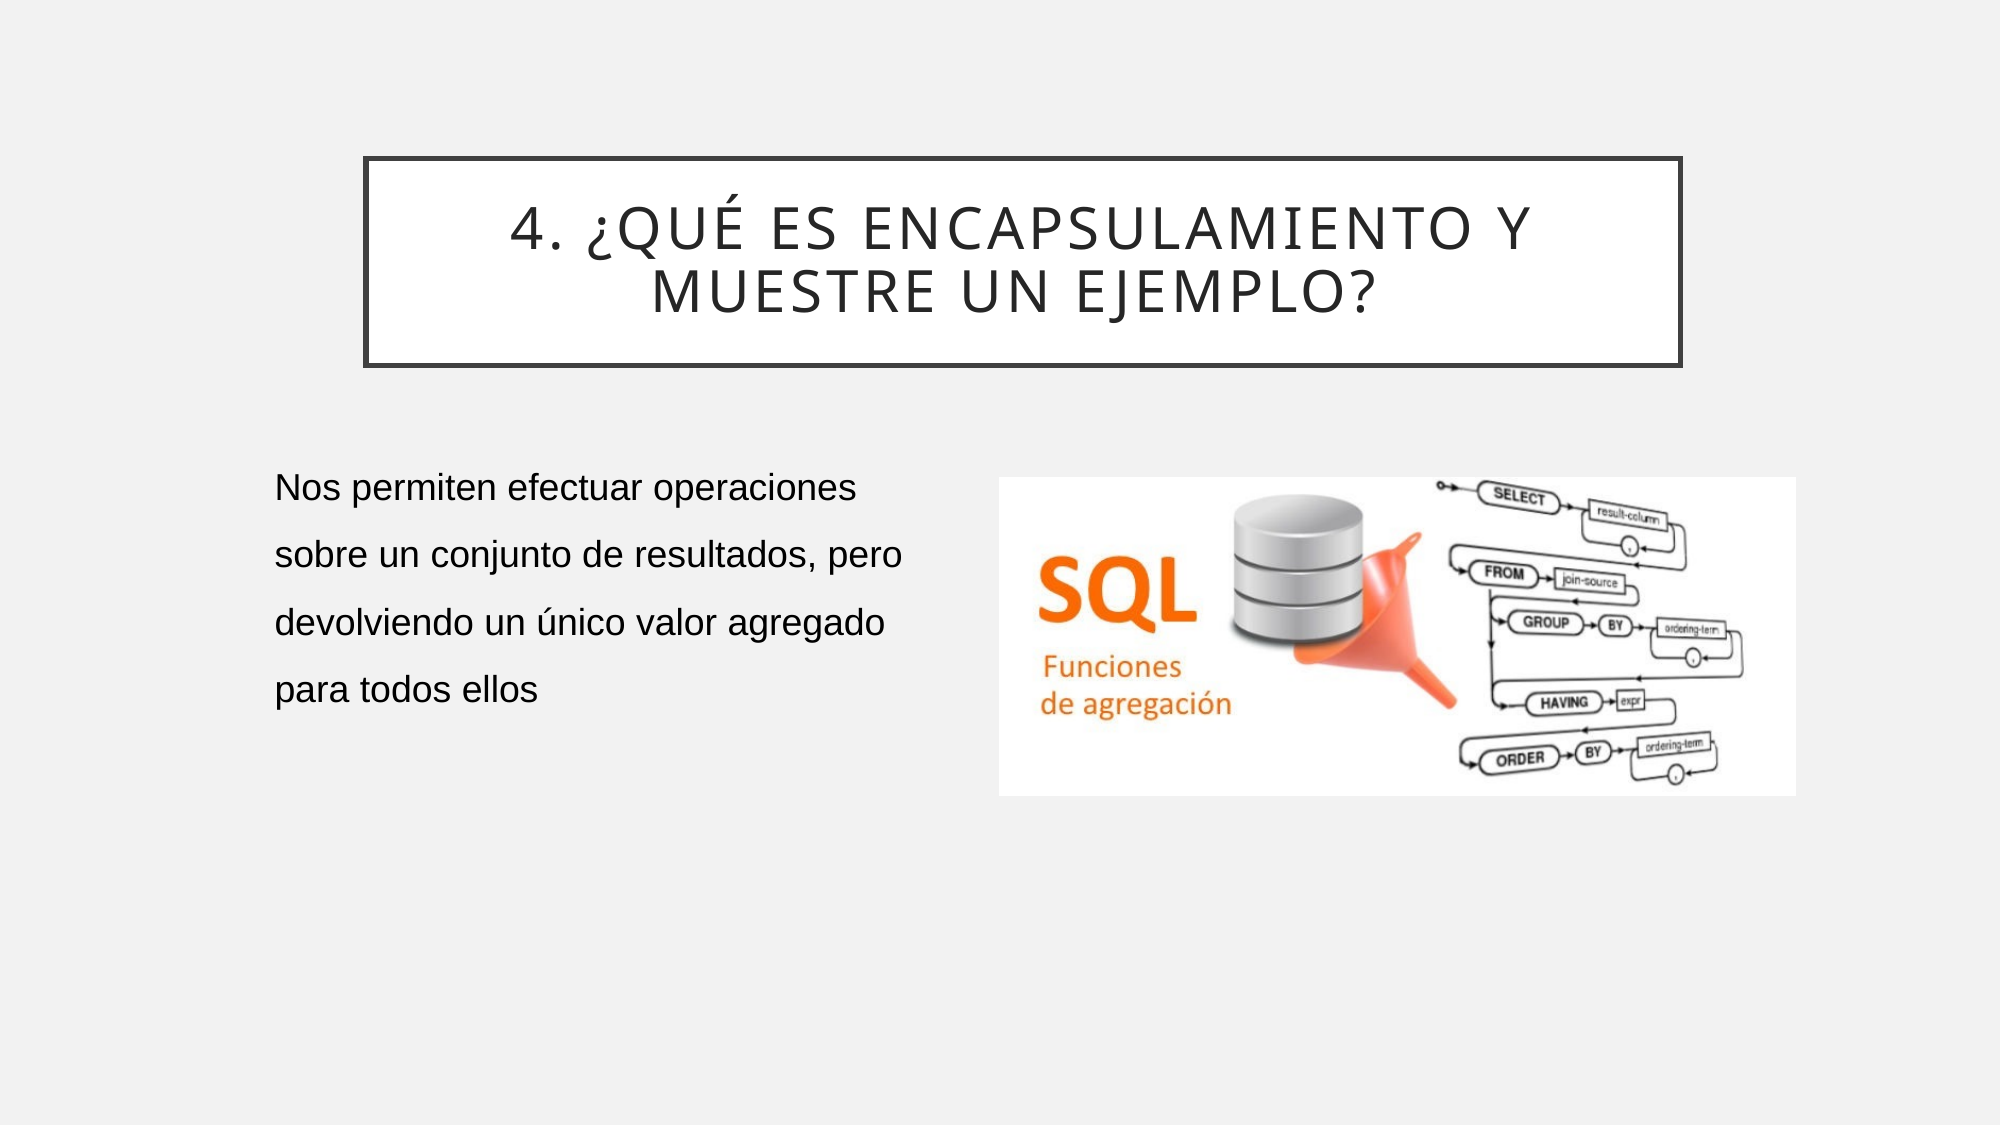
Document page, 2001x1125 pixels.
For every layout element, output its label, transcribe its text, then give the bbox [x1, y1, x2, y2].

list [999, 477, 1796, 796]
list Nos permiten efectuar operaciones sobre un conjunto de resultados, pero devolviendo un único valor agregado para todos ellos [259, 432, 961, 942]
title 4. ¿Qué es Encapsulamiento y muestre un ejemplo? [363, 156, 1683, 368]
